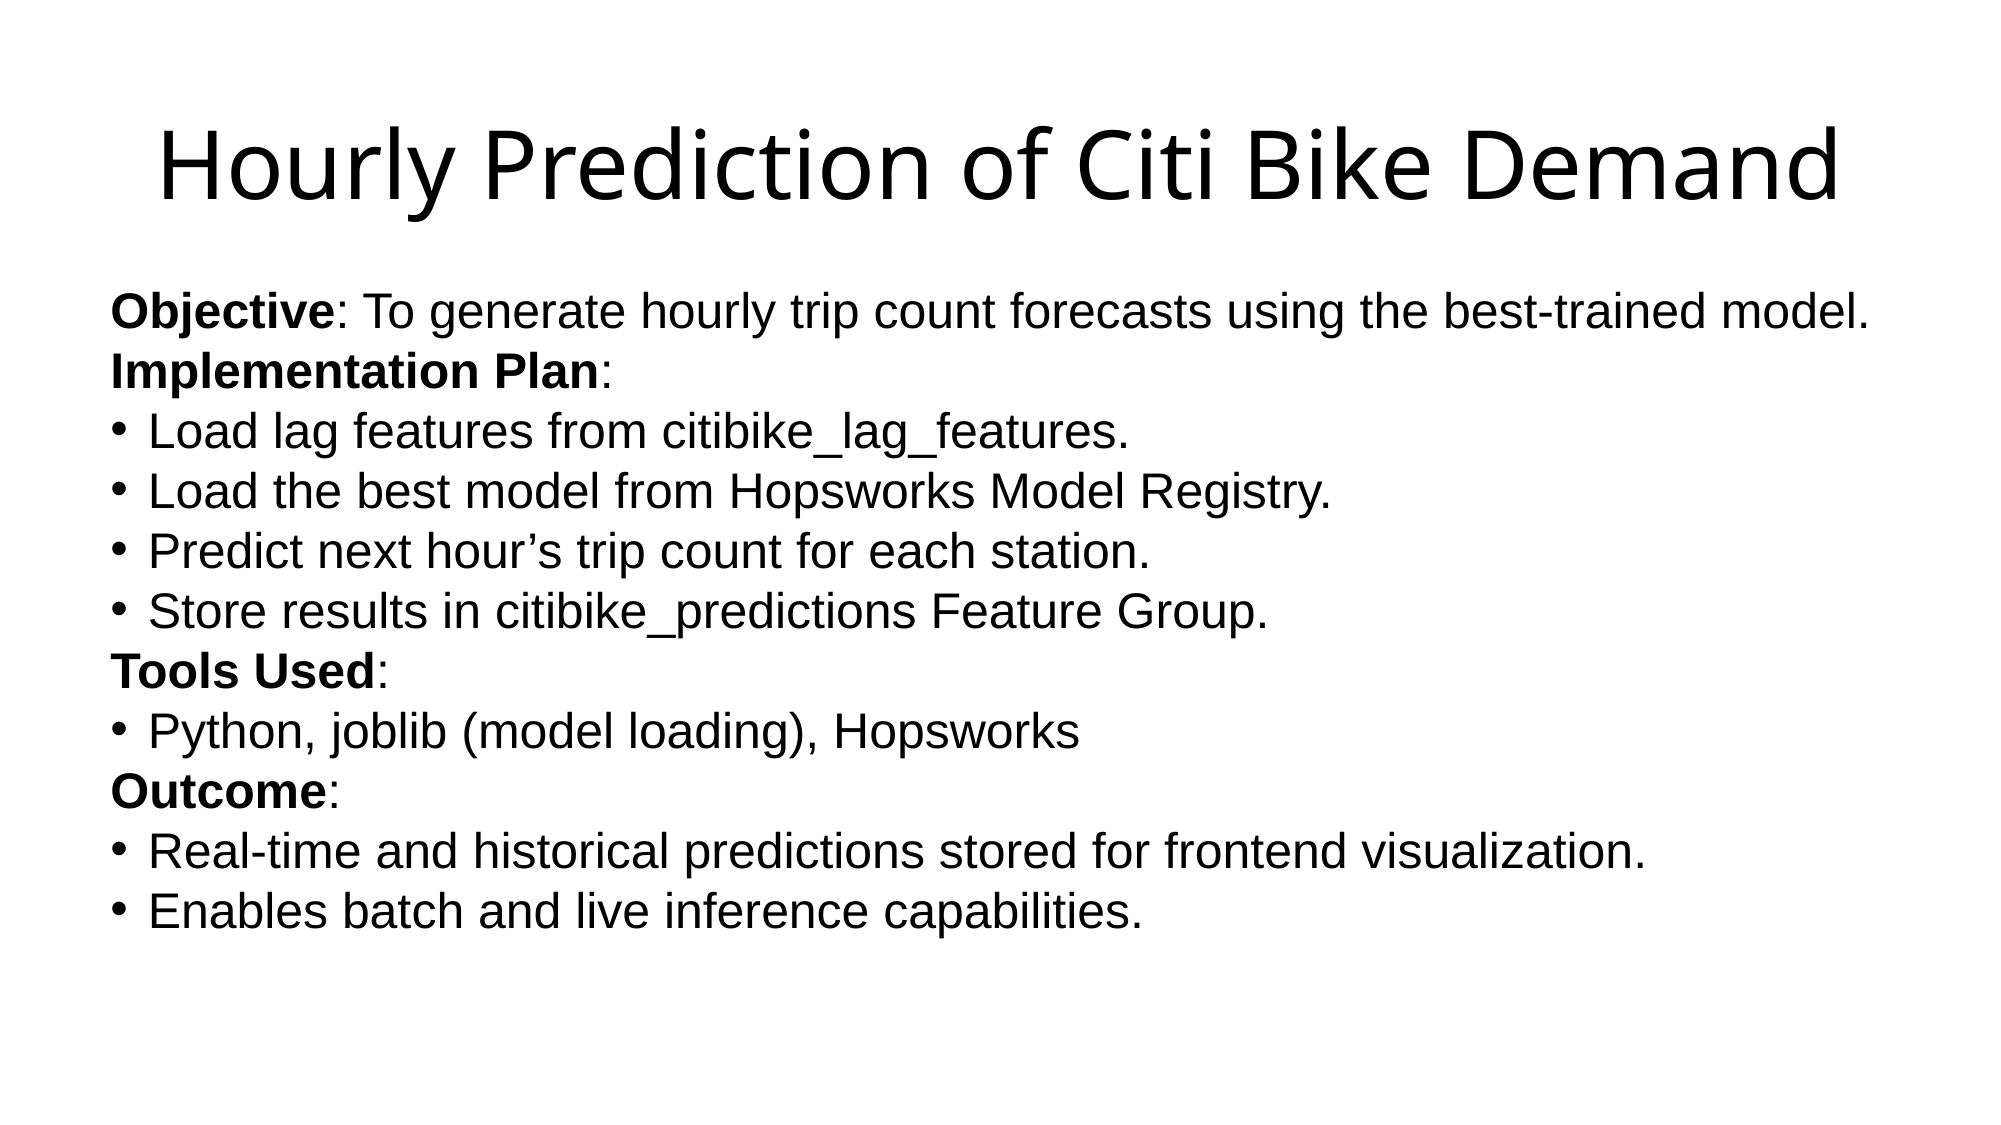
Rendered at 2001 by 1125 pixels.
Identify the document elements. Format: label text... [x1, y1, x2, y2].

list Objective: To generate hourly trip count forecasts using the best-trained model. Implementation Plan: Load lag features from citibike_lag_features. Load the best model from Hopsworks Model Registry. Predict next hour’s trip count for each station. Store results in citibike_predictions Feature Group. Tools Used: Python, joblib (model loading), Hopsworks Outcome: Real-time and historical predictions stored for frontend visualization. Enables batch and live inference capabilities. [95, 270, 1905, 946]
title Hourly Prediction of Citi Bike Demand [137, 59, 1863, 270]
